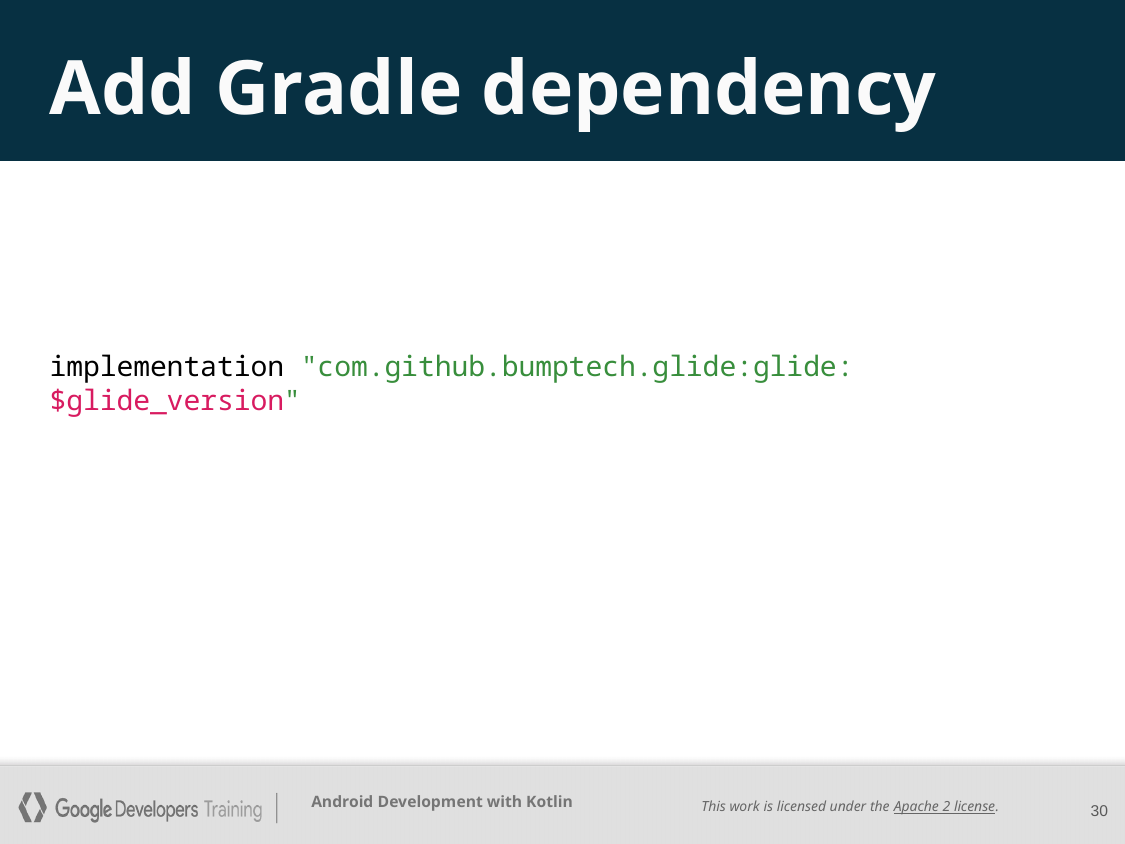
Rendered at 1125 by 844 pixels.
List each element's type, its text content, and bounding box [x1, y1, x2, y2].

slide_number 30 [1051, 777, 1120, 842]
picture [0, 161, 1125, 844]
list implementation "com.github.bumptech.glide:glide:$glide_version" [38, 337, 1087, 507]
title Add Gradle dependency [38, 28, 1087, 122]
